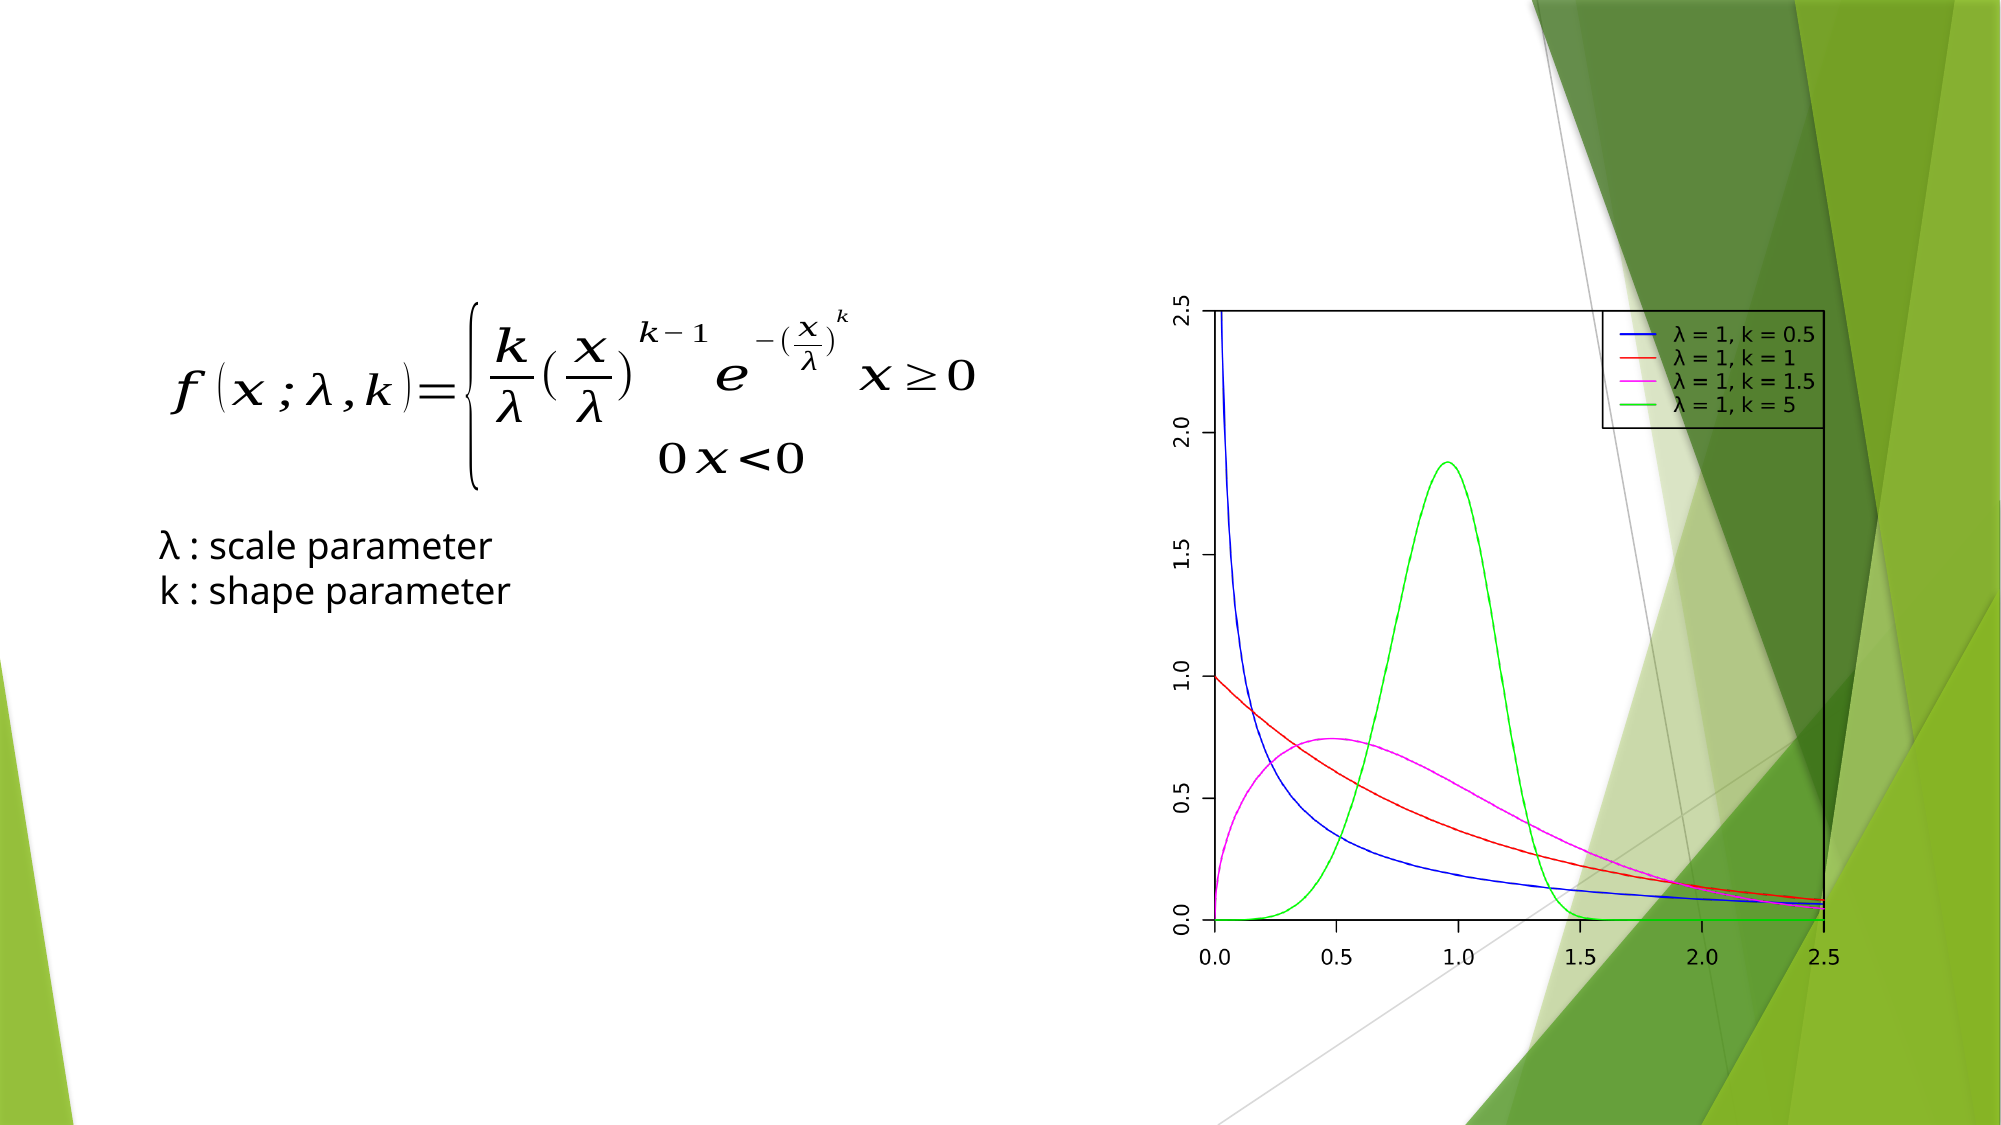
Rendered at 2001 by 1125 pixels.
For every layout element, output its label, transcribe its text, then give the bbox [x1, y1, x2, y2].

text_box λ : scale parameter k : shape parameter [144, 514, 527, 620]
picture [1144, 287, 1847, 990]
